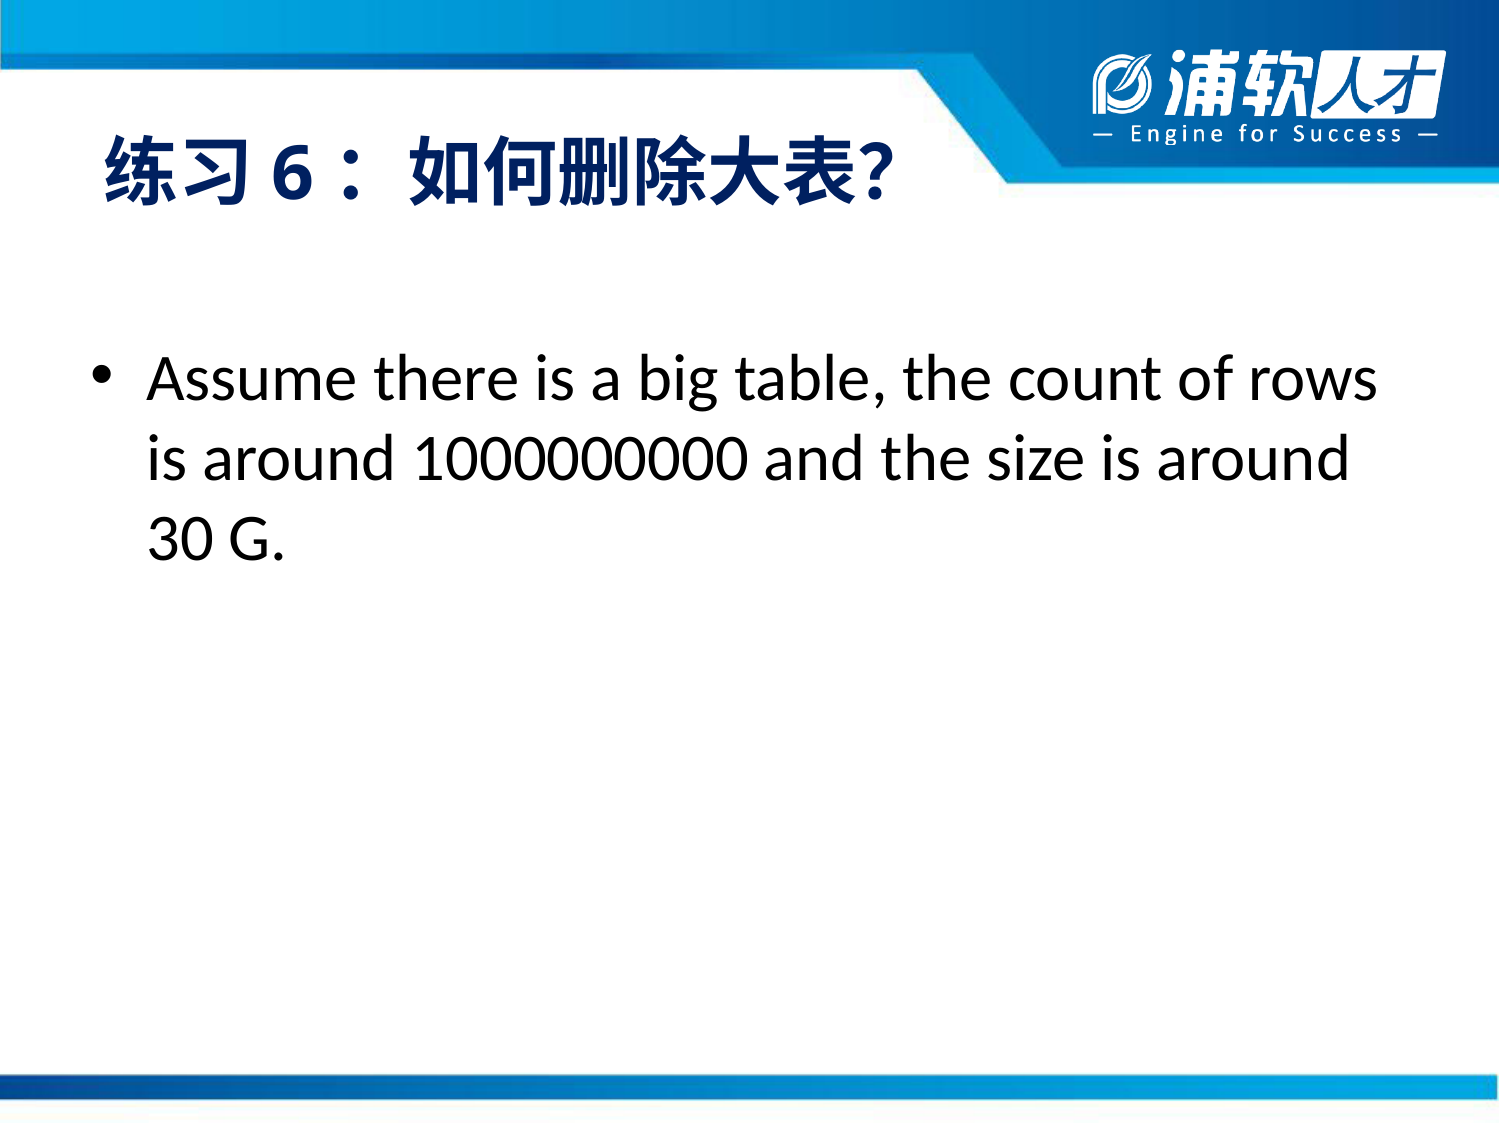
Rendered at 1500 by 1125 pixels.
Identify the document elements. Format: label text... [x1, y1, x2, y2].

picture [892, 0, 1499, 166]
picture [0, 0, 1499, 1123]
title 练习6：如何删除大表？ [88, 113, 1439, 227]
list Assume there is a big table, the count of rows is around 1000000000 and the size is around 30 G. [74, 326, 1426, 1001]
